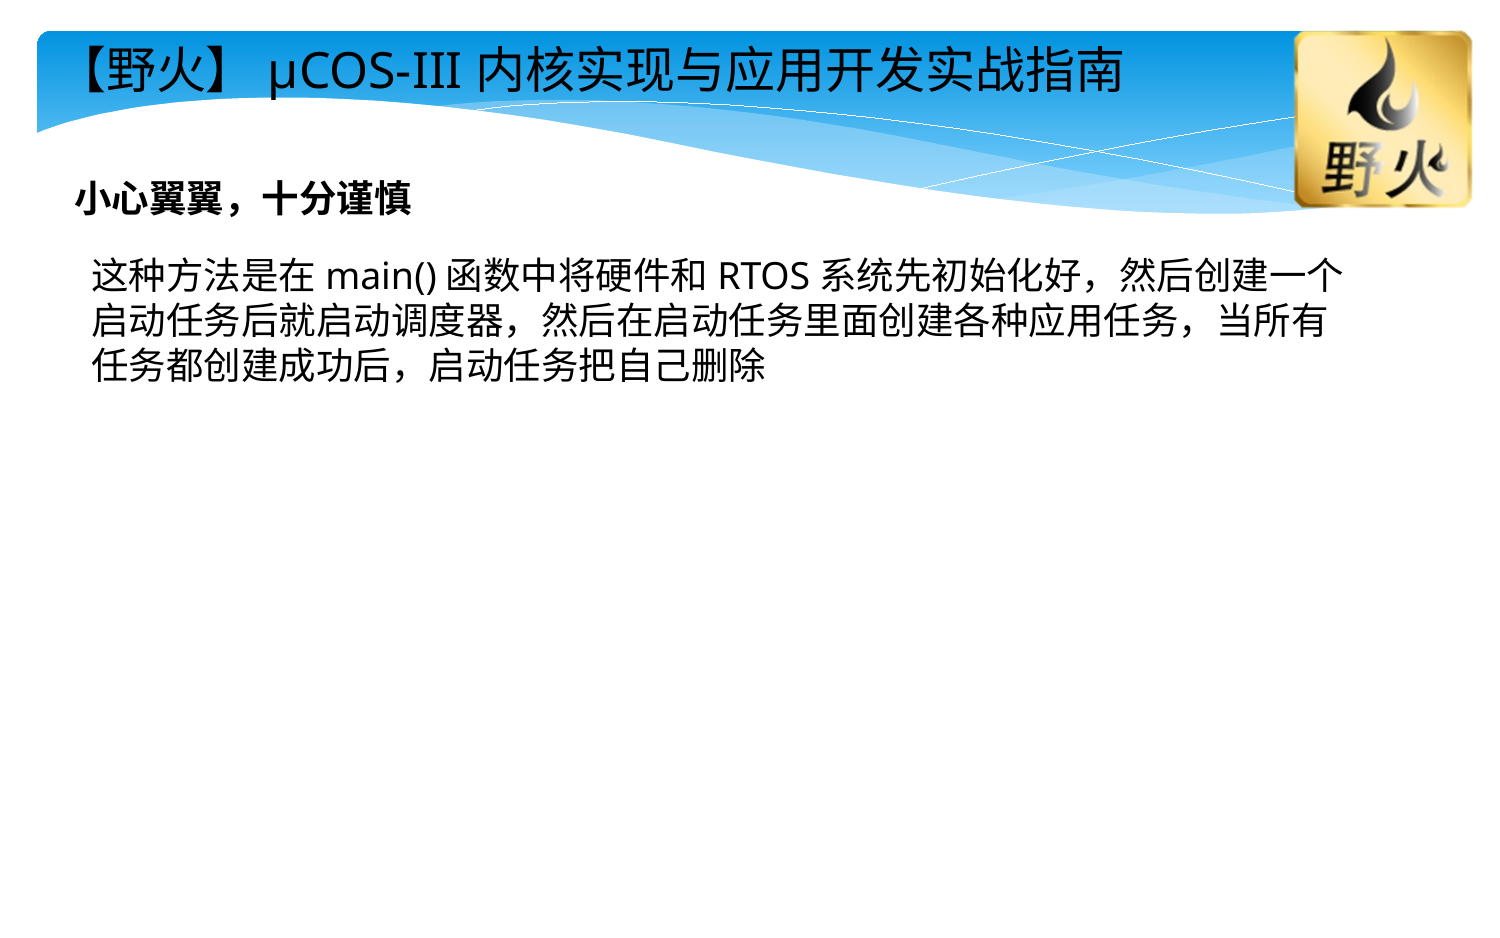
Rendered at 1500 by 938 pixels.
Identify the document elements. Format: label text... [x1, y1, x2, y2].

picture [1272, 4, 1498, 230]
text_box 这种方法是在main()函数中将硬件和RTOS系统先初始化好，然后创建一个启动任务后就启动调度器，然后在启动任务里面创建各种应用任务，当所有任务都创建成功后，启动任务把自己删除 [76, 244, 1376, 394]
text_box 【野火】μCOS-III内核实现与应用开发实战指南 [41, 31, 1267, 103]
text_box 小心翼翼，十分谨慎 [0, 167, 427, 228]
